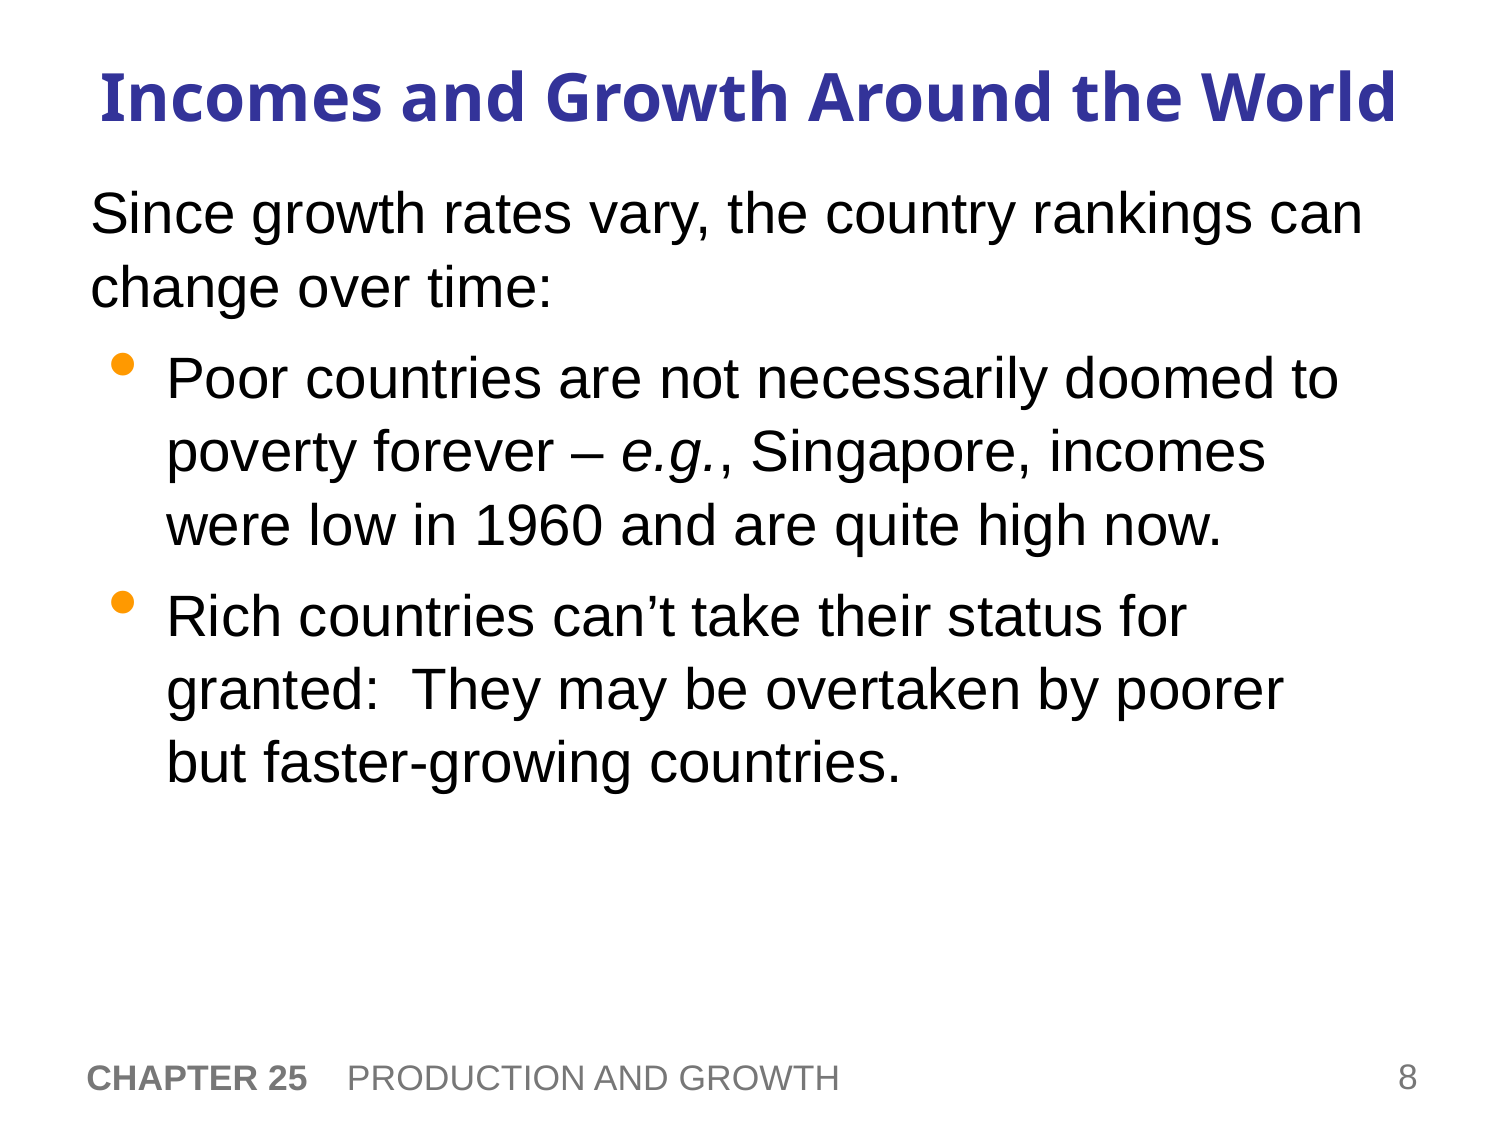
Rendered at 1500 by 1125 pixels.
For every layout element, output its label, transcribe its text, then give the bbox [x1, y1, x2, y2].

title Incomes and Growth Around the World [0, 41, 1500, 148]
footer CHAPTER 25 PRODUCTION AND GROWTH [71, 1043, 1360, 1110]
list Since growth rates vary, the country rankings can change over time: Poor countries are not necessarily doomed to poverty forever – e.g., Singapore, incomes were low in 1960 and are quite high now. Rich countries can’t take their status for granted: They may be overtaken by poorer but faster-growing countries. [75, 164, 1425, 1005]
